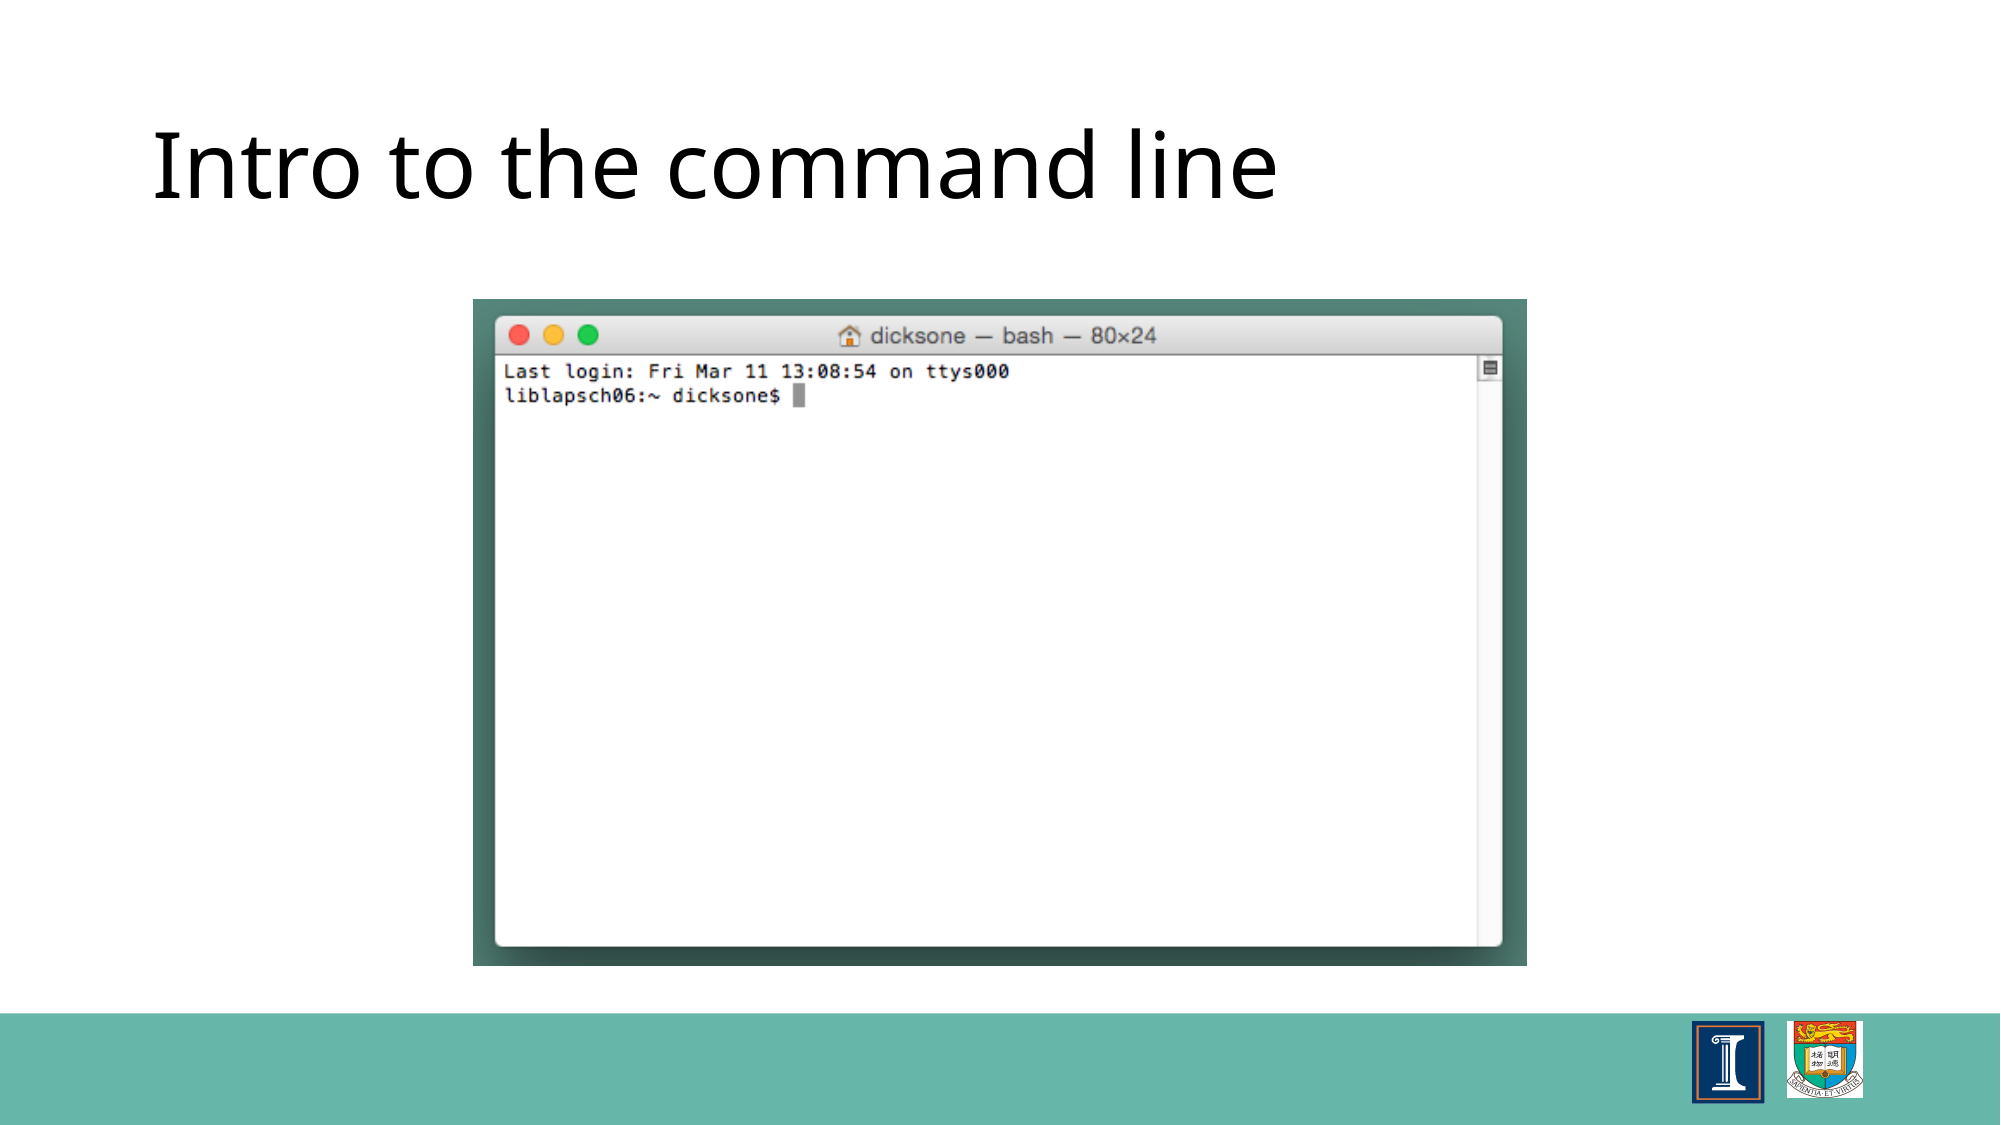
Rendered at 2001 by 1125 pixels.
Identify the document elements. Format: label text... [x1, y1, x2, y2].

title Intro to the command line [137, 59, 1863, 278]
picture [1692, 1021, 1765, 1104]
picture [1787, 1021, 1863, 1098]
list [473, 299, 1527, 966]
